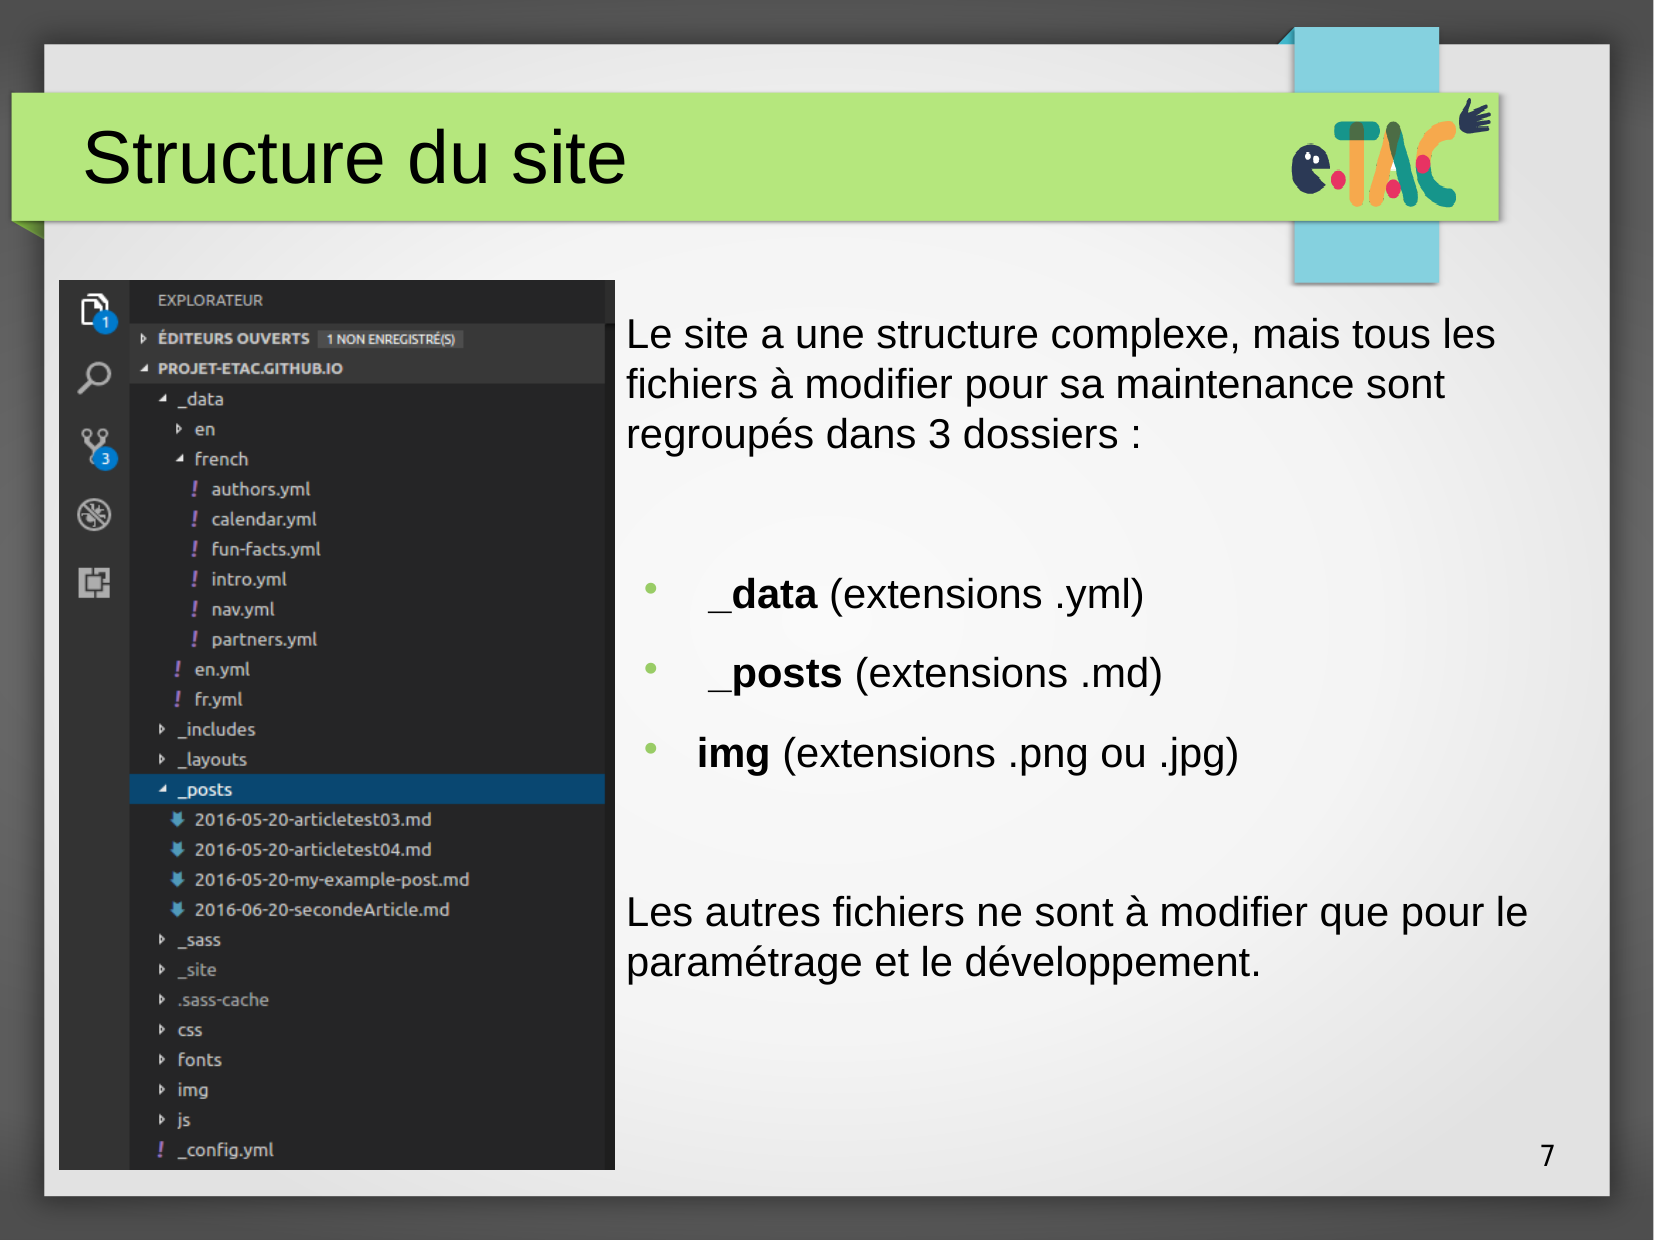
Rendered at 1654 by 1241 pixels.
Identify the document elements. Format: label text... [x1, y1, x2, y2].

text_box Structure du site [82, 94, 1264, 213]
picture [0, 0, 1654, 1240]
text_box Le site a une structure complexe, mais tous les fichiers à modifier pour sa maintenance sont regroupés dans 3 dossiers : _data (extensions .yml) _posts (extensions .md) img (extensions .png ou .jpg) Les autres fichiers ne sont à modifier que pour le paramétrage et le développement. [625, 307, 1571, 1027]
text_box [619, 295, 1571, 1015]
